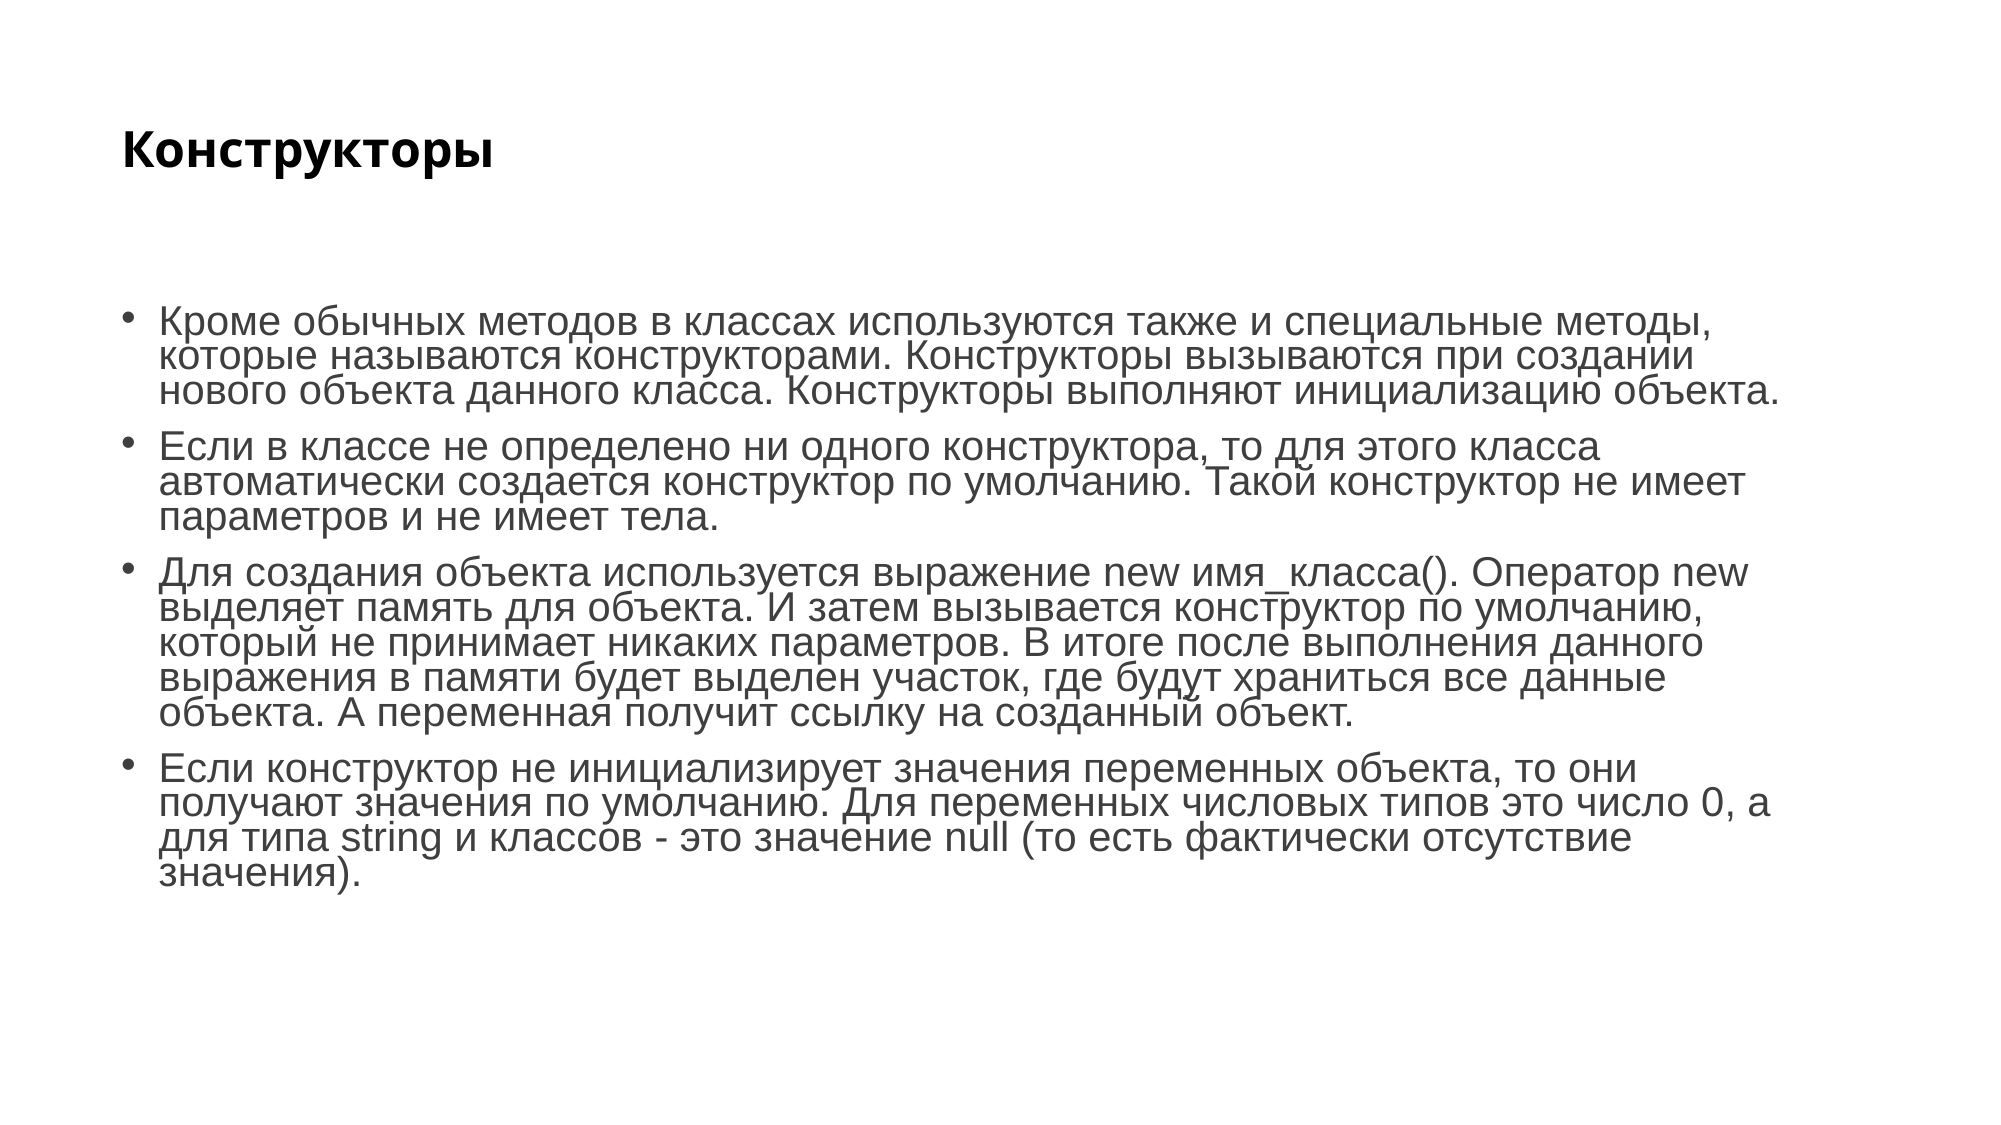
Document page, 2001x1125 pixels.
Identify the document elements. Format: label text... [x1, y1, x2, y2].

list Кроме обычных методов в классах используются также и специальные методы, которые называются конструкторами. Конструкторы вызываются при создании нового объекта данного класса. Конструкторы выполняют инициализацию объекта. Если в классе не определено ни одного конструктора, то для этого класса автоматически создается конструктор по умолчанию. Такой конструктор не имеет параметров и не имеет тела. Для создания объекта используется выражение new имя_класса(). Оператор new выделяет память для объекта. И затем вызывается конструктор по умолчанию, который не принимает никаких параметров. В итоге после выполнения данного выражения в памяти будет выделен участок, где будут храниться все данные объекта. А переменная получит ссылку на созданный объект. Если конструктор не инициализирует значения переменных объекта, то они получают значения по умолчанию. Для переменных числовых типов это число 0, а для типа string и классов - это значение null (то есть фактически отсутствие значения). [106, 299, 1832, 1014]
title Конструкторы [106, 42, 1832, 260]
